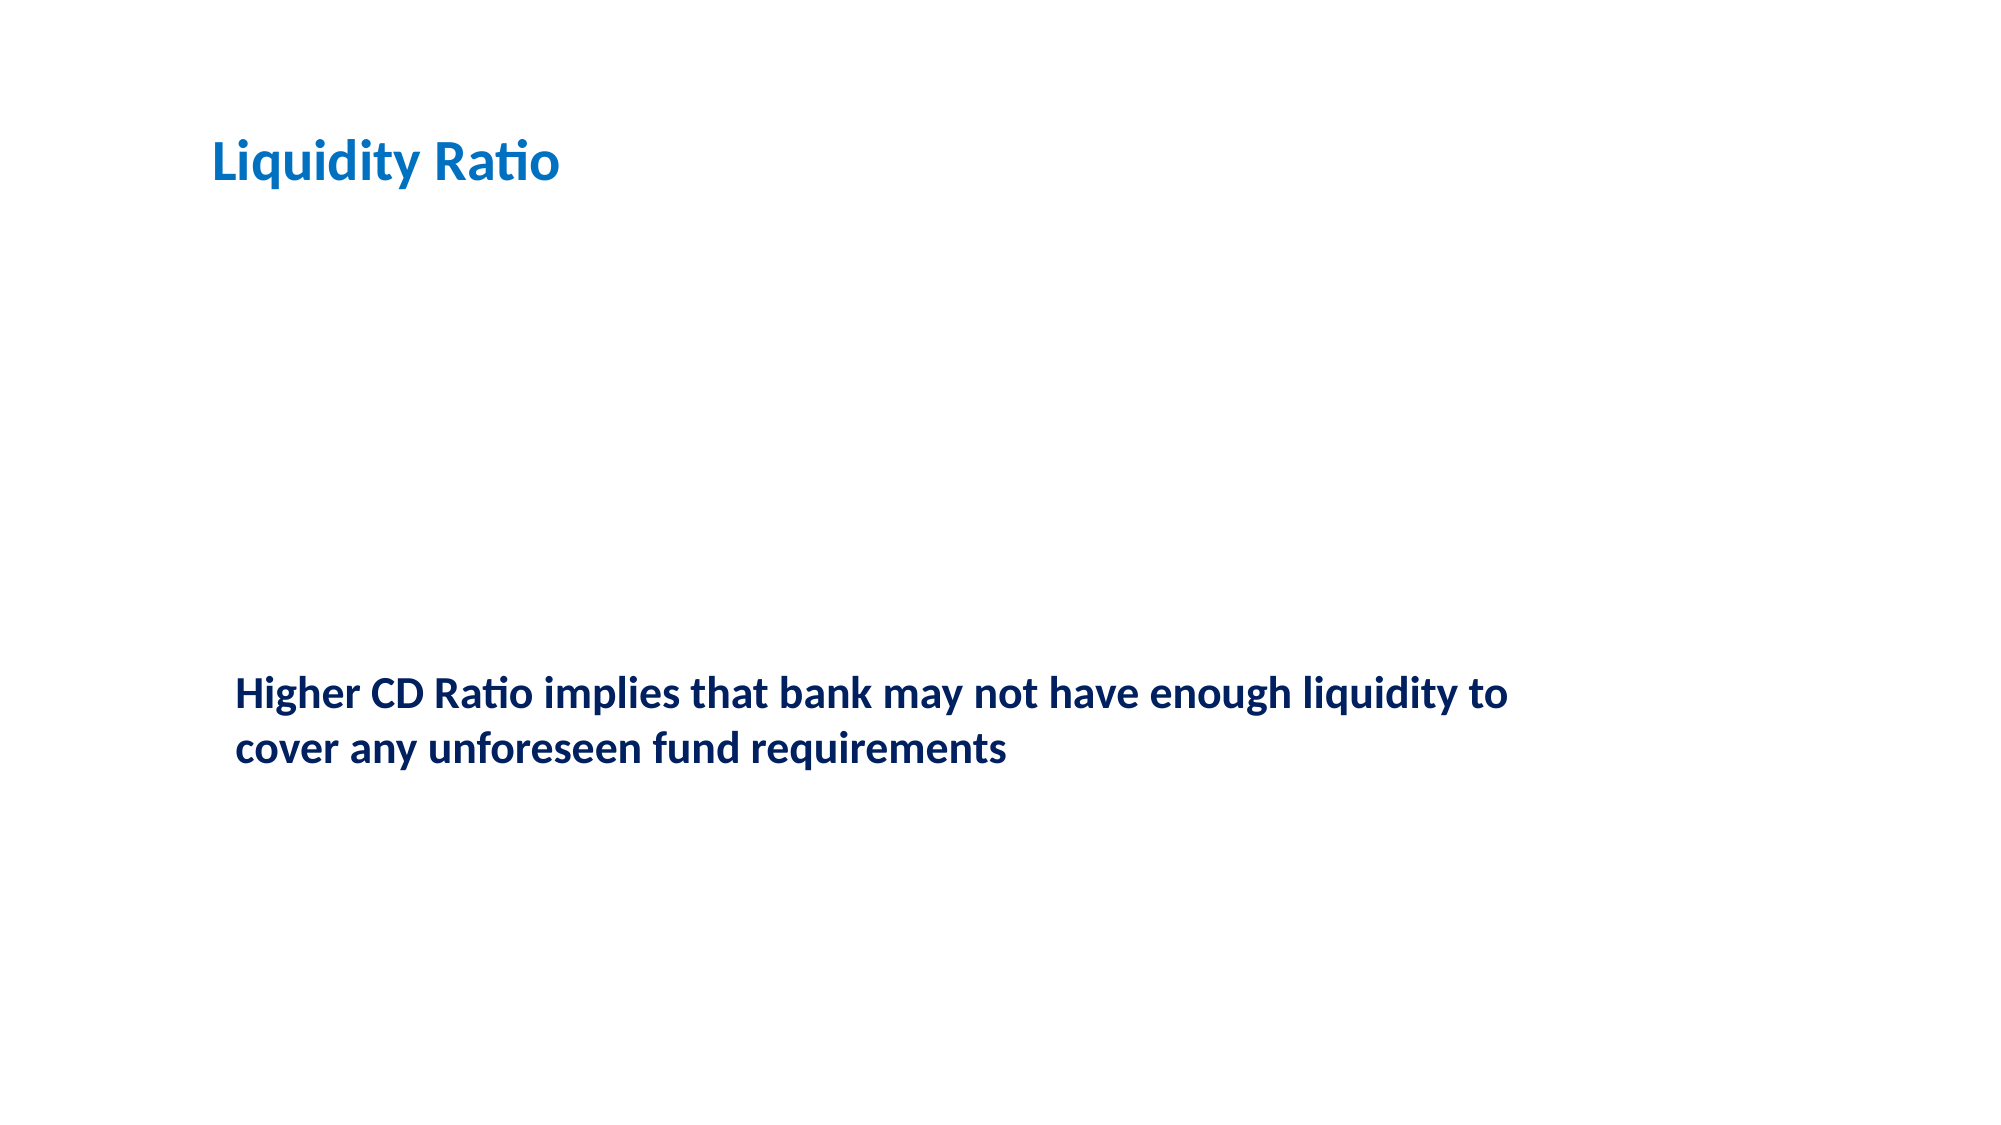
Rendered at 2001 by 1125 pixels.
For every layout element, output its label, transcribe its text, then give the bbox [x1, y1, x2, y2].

text_box Liquidity Ratio [197, 114, 1724, 270]
